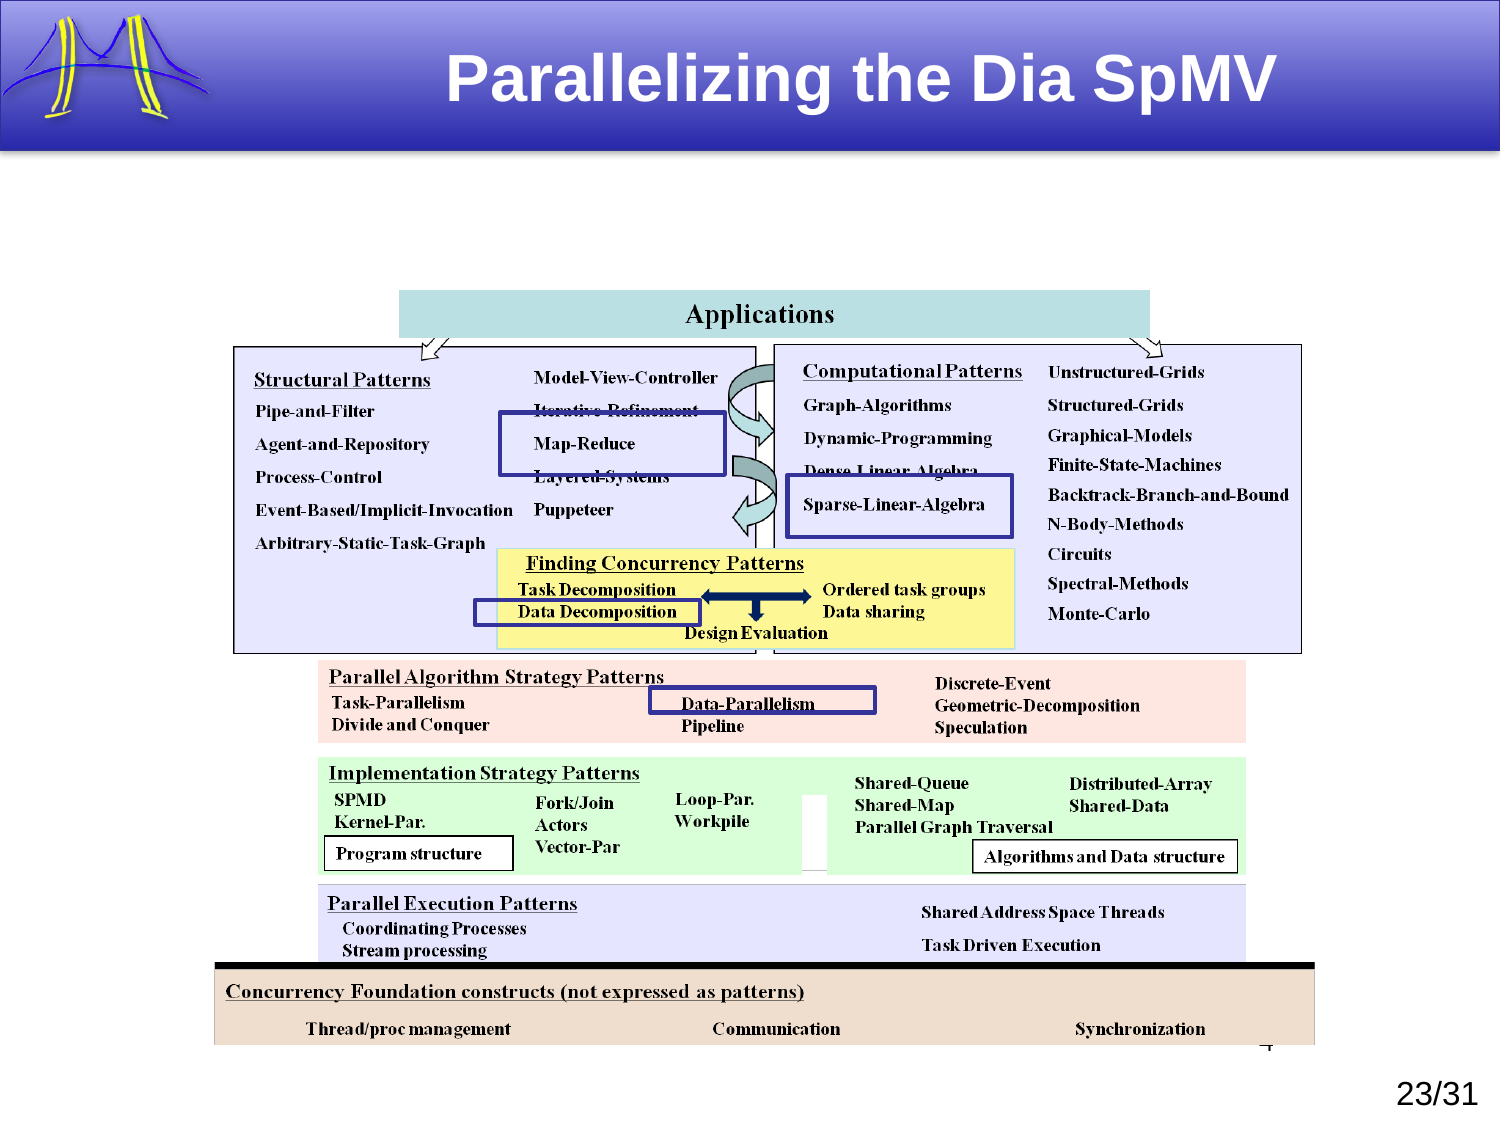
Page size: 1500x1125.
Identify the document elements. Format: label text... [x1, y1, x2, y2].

title Parallelizing the Dia SpMV [224, 0, 1500, 151]
picture [212, 287, 1315, 1058]
picture [0, 12, 212, 121]
